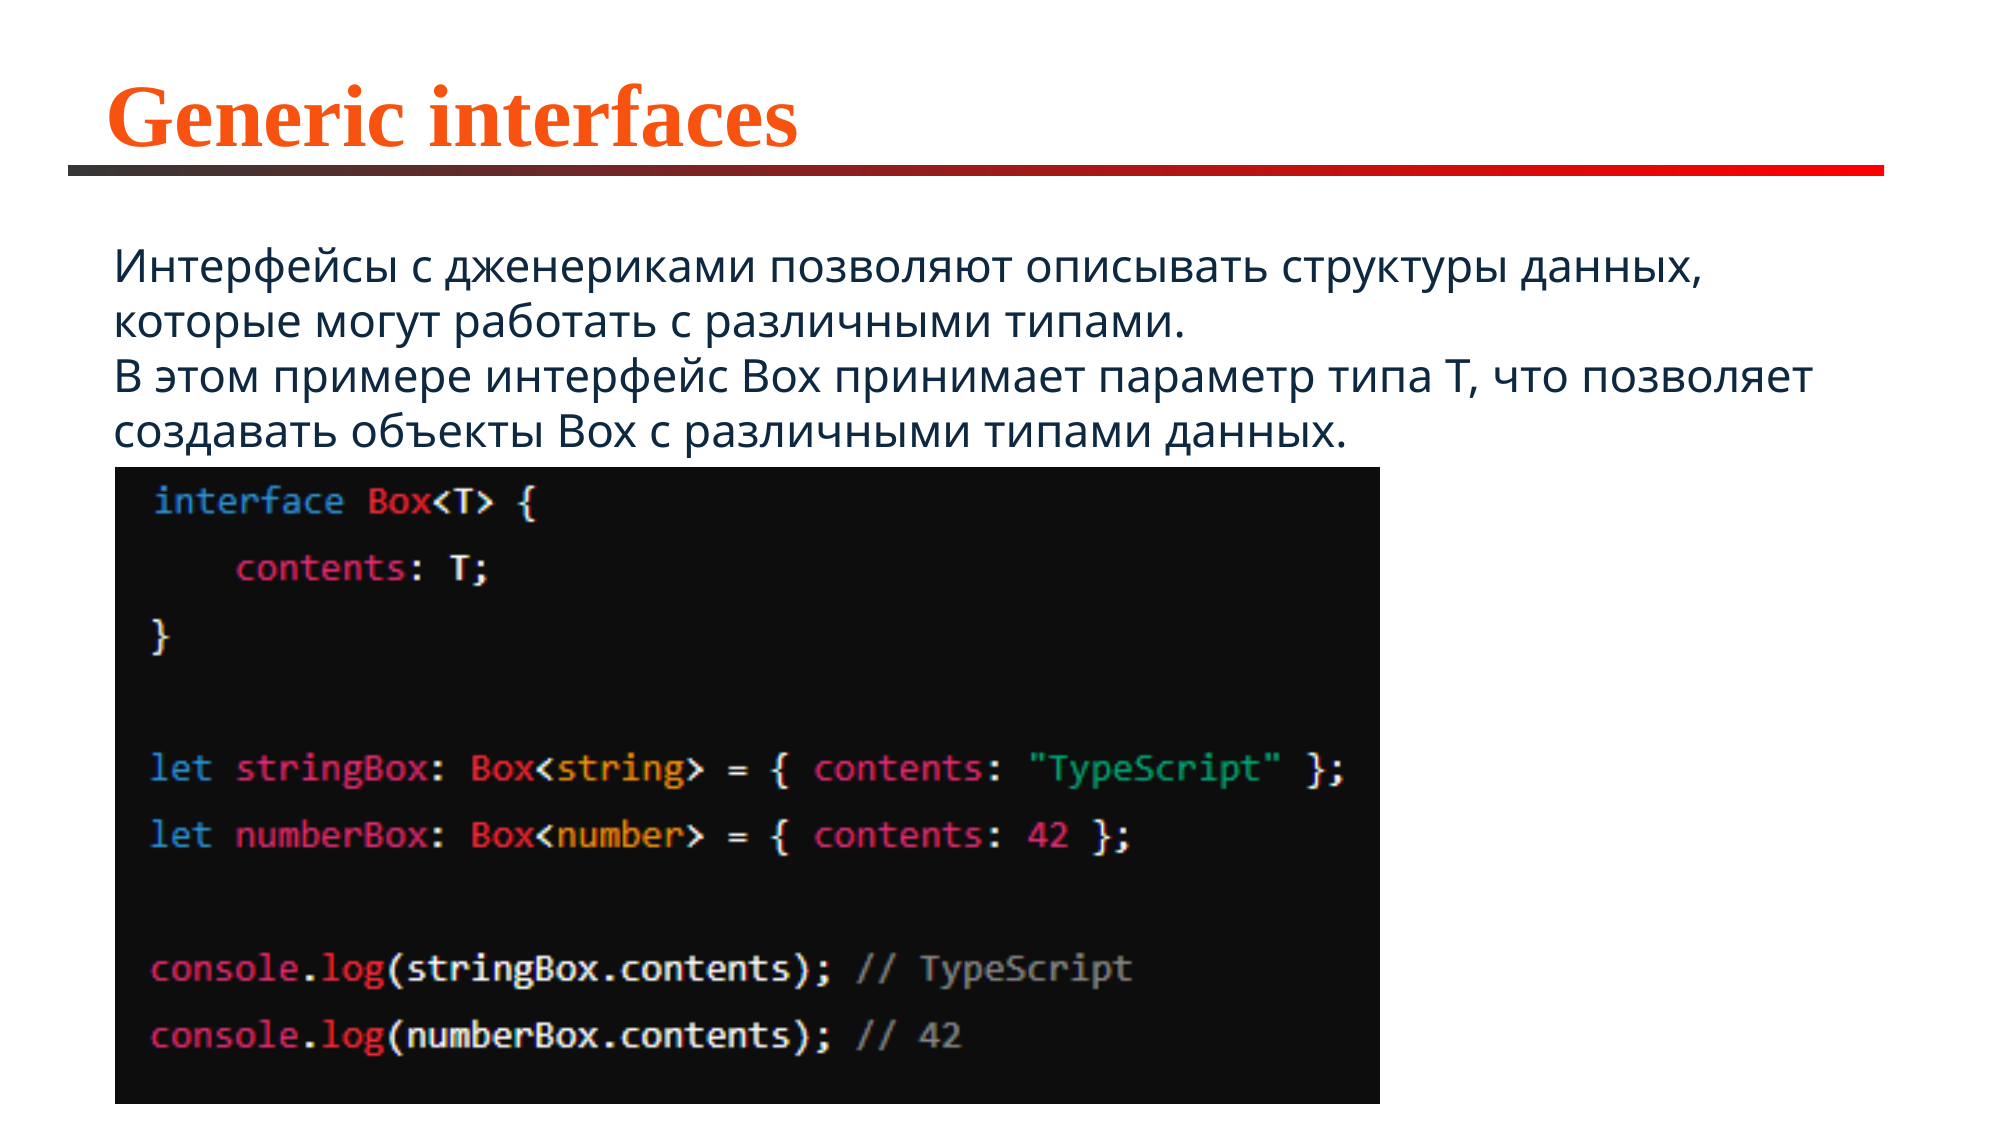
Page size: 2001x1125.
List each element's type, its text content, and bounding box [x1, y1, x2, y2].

picture [115, 467, 1381, 1105]
text_box [68, 165, 1885, 176]
title Generic interfaces [85, 37, 1889, 163]
text_box Интерфейсы с дженериками позволяют описывать структуры данных, которые могут работать с различными типами. В этом примере интерфейс Box принимает параметр типа T, что позволяет создавать объекты Box с различными типами данных. [68, 216, 1885, 1021]
